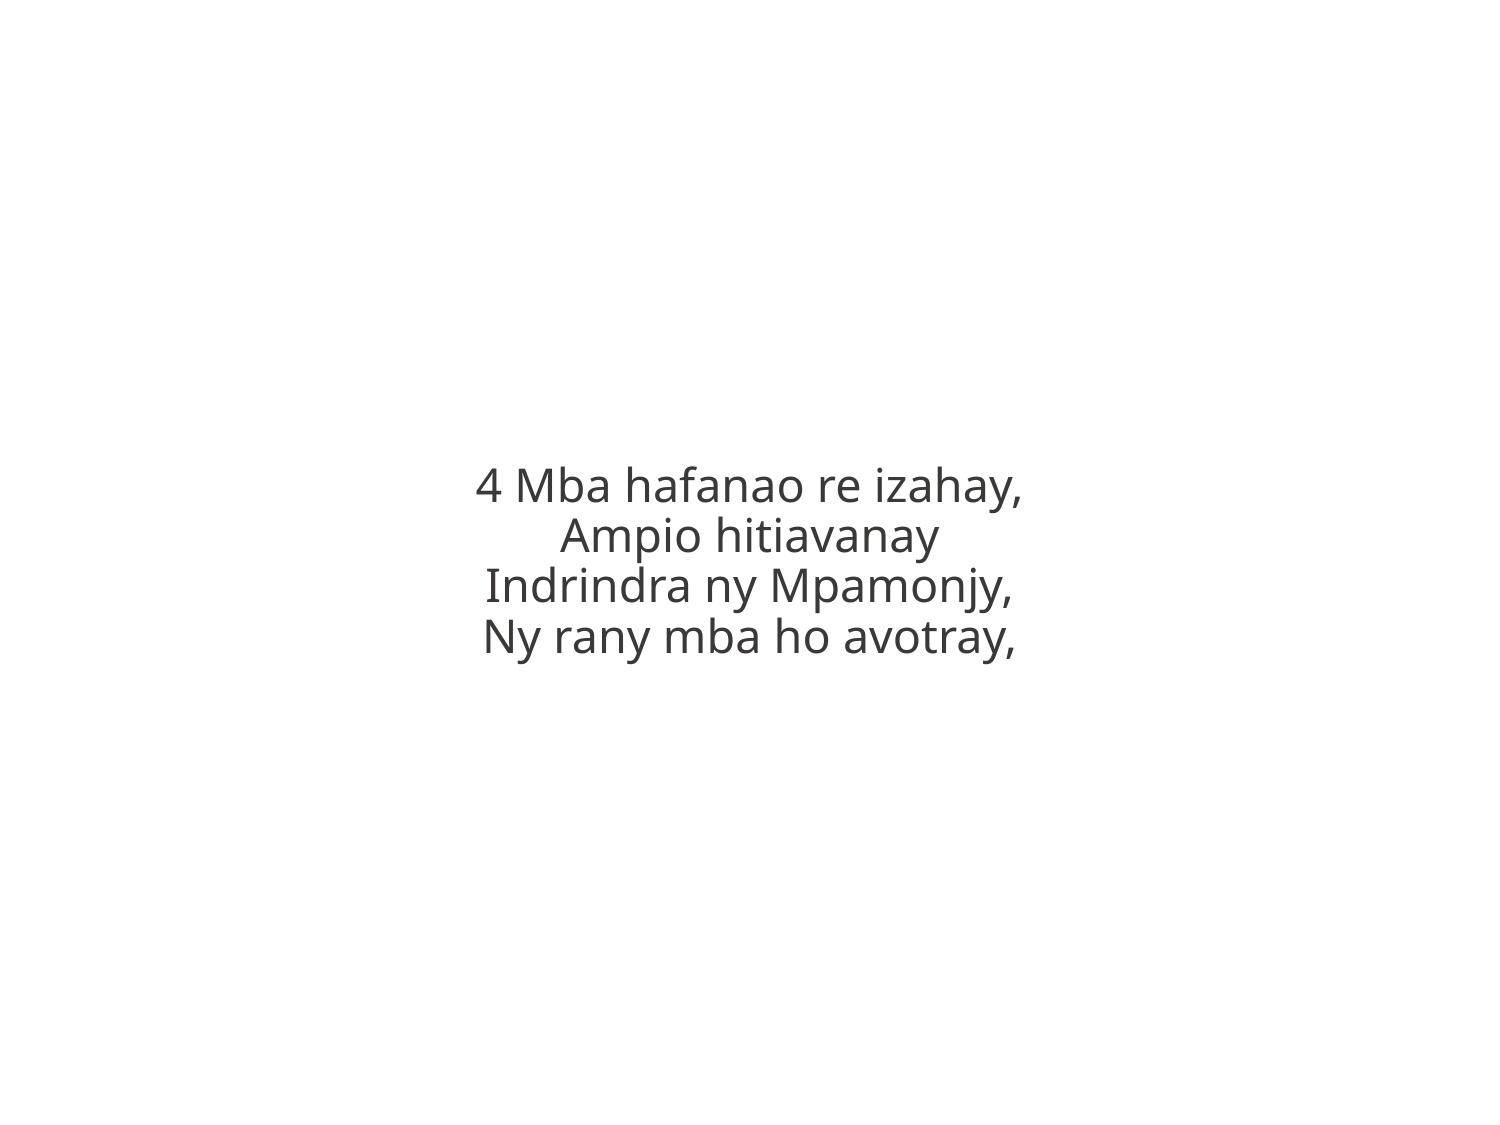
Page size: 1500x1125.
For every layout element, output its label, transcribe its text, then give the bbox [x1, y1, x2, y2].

title 4 Mba hafanao re izahay, Ampio hitiavanay Indrindra ny Mpamonjy, Ny rany mba ho avotray, [0, 453, 1500, 672]
